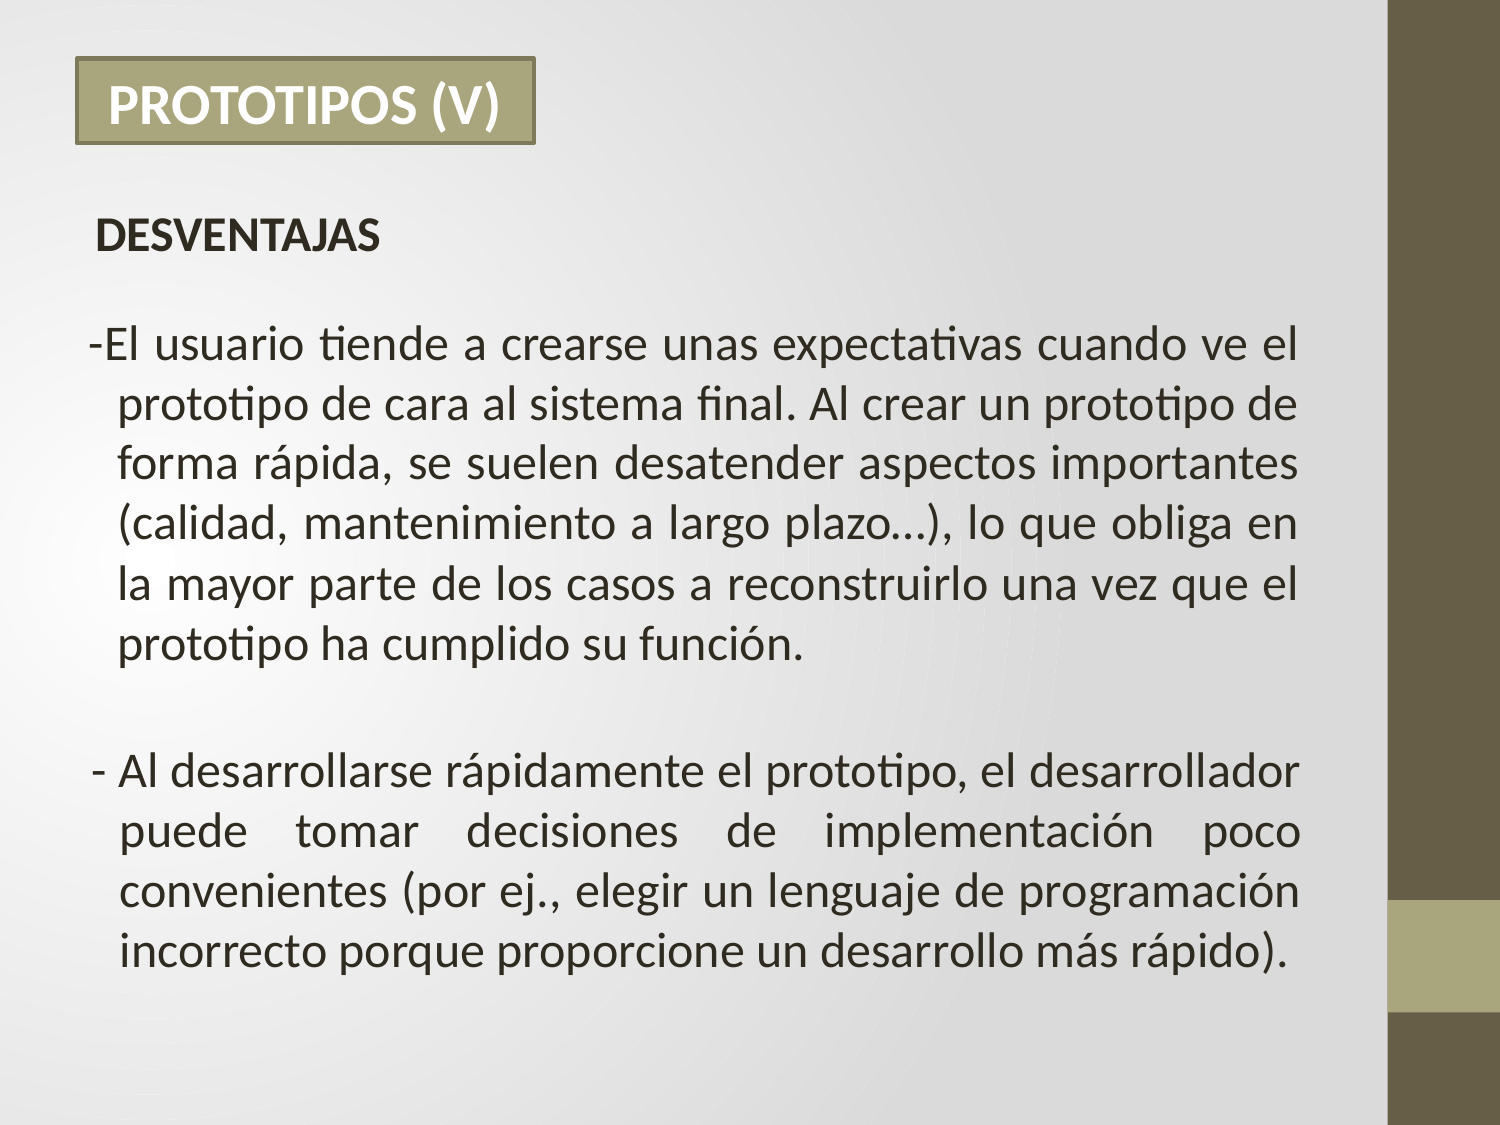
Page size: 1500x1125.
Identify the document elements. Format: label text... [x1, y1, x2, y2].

text_box DESVENTAJAS [80, 193, 397, 269]
text_box -El usuario tiende a crearse unas expectativas cuando ve el prototipo de cara al sistema final. Al crear un prototipo de forma rápida, se suelen desatender aspectos importantes (calidad, mantenimiento a largo plazo…), lo que obliga en la mayor parte de los casos a reconstruirlo una vez que el prototipo ha cumplido su función. [74, 302, 1315, 678]
text_box PROTOTIPOS (V) [75, 56, 536, 145]
text_box - Al desarrollarse rápidamente el prototipo, el desarrollador puede tomar decisiones de implementación poco convenientes (por ej., elegir un lenguaje de programación incorrecto porque proporcione un desarrollo más rápido). [76, 730, 1317, 985]
